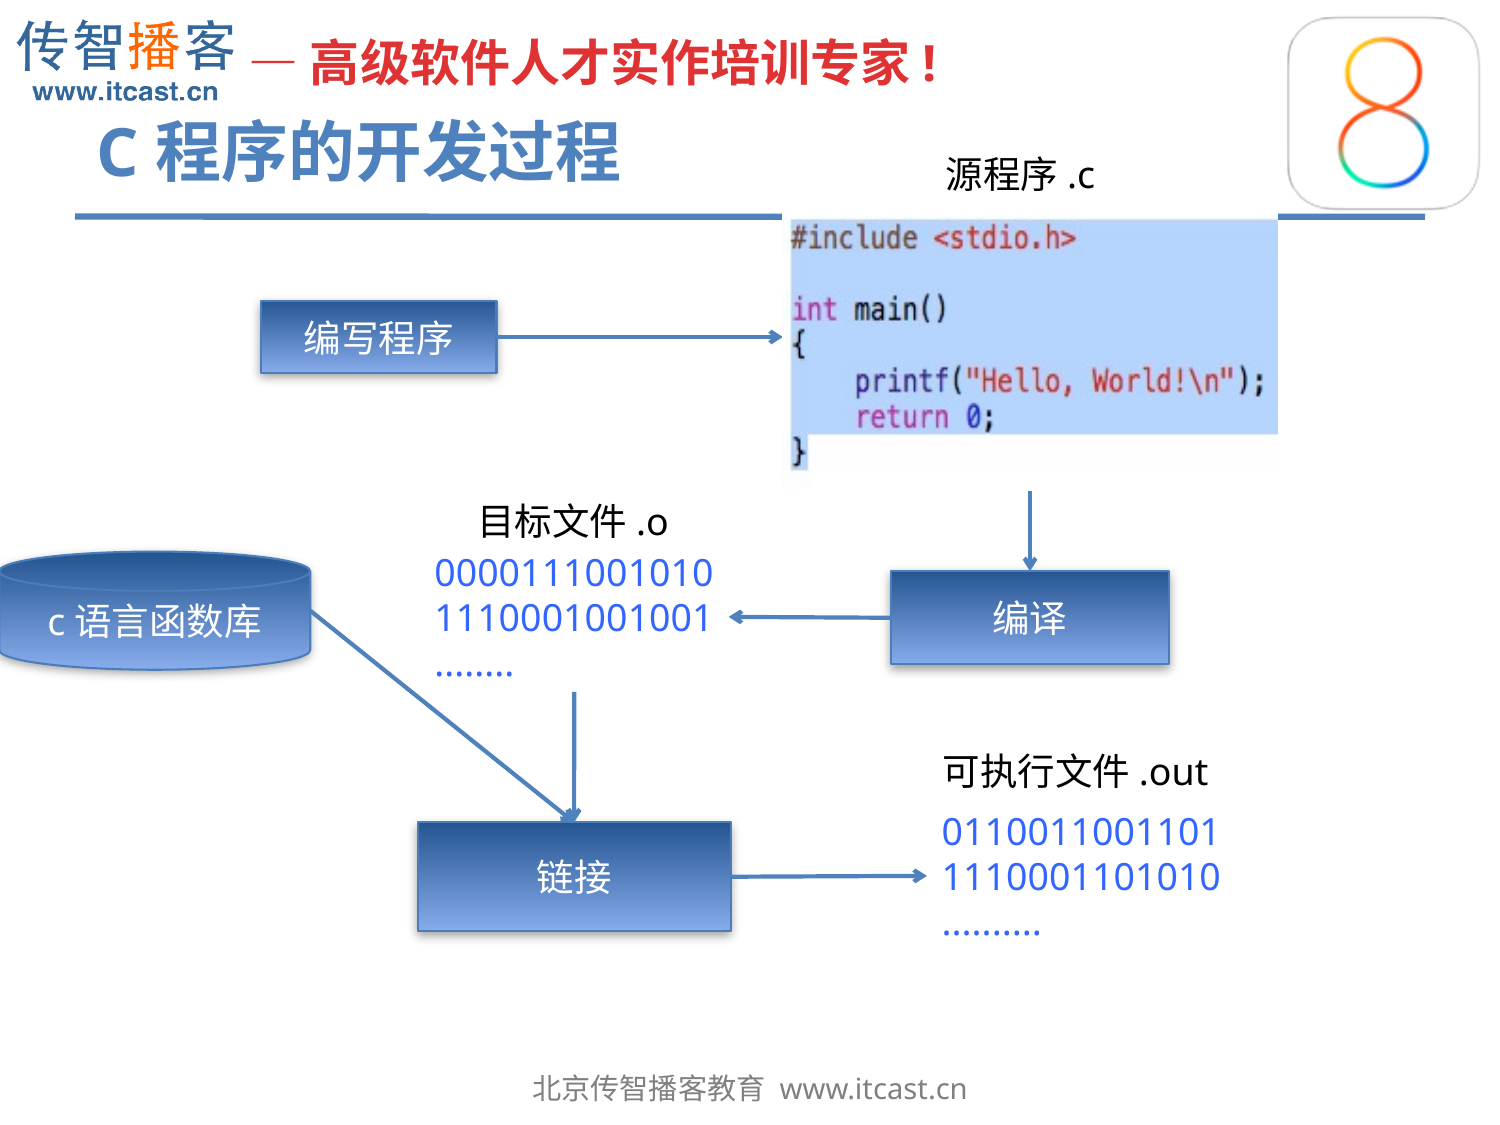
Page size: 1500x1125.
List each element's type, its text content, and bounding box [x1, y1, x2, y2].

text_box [154, 669, 575, 823]
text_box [782, 143, 1278, 492]
text_box 链接 [417, 821, 732, 932]
text_box 编译 [890, 570, 1170, 665]
text_box 编写程序 [260, 300, 498, 374]
text_box c语言函数库 [0, 550, 312, 671]
title C程序的开发过程 [81, 102, 1416, 238]
picture [1270, 0, 1497, 227]
picture [16, 19, 234, 101]
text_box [932, 739, 1231, 953]
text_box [425, 490, 724, 694]
